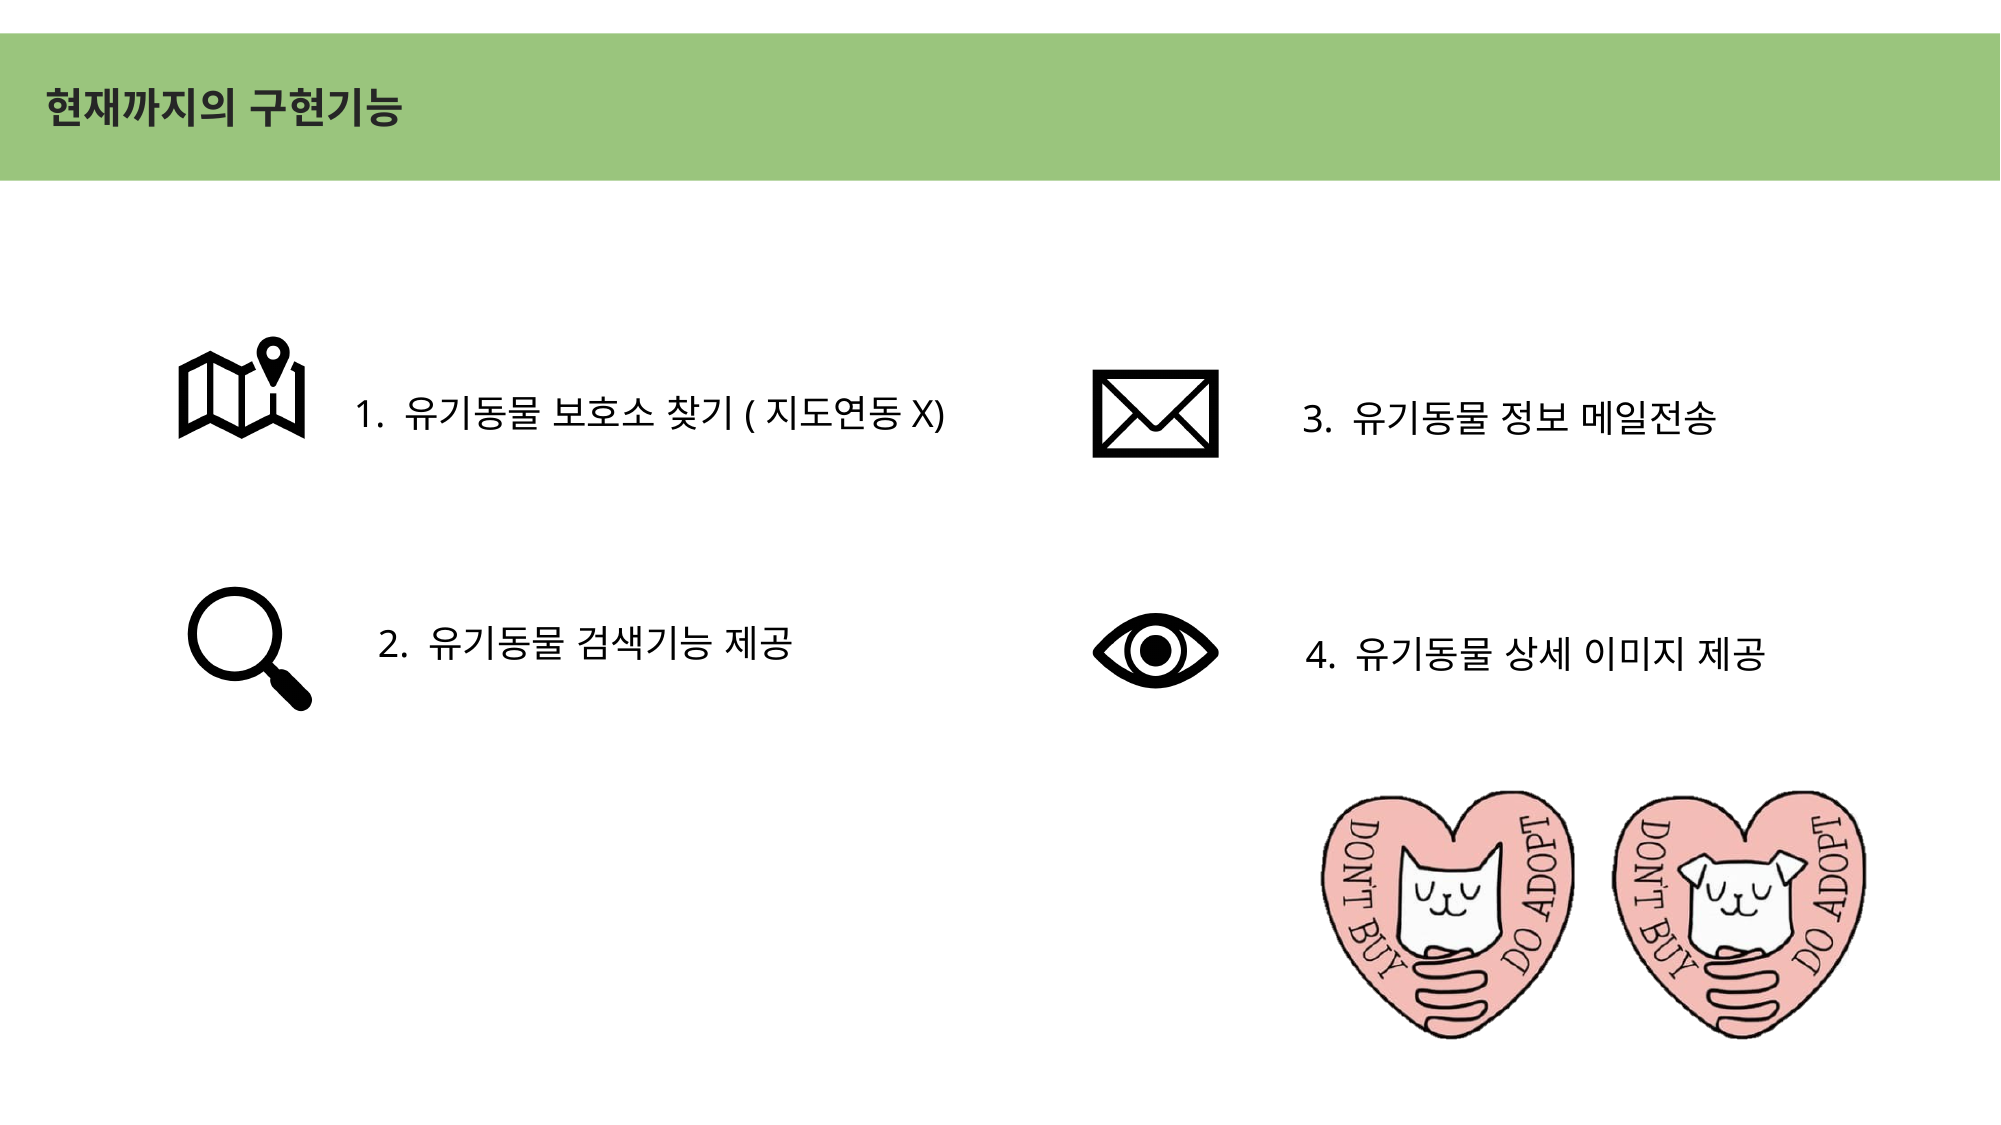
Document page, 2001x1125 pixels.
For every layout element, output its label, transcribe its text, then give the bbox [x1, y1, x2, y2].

text_box 현재까지의 구현기능 [30, 74, 419, 139]
picture [174, 573, 325, 724]
picture [166, 312, 317, 463]
text_box 1. 유기동물 보호소 찾기(지도연동X) [339, 382, 961, 443]
picture [1080, 575, 1231, 726]
text_box [0, 32, 2000, 182]
text_box 3. 유기동물 정보 메일전송 [1287, 387, 1734, 448]
text_box 2. 유기동물 검색기능 제공 [363, 612, 810, 673]
text_box 4. 유기동물 상세 이미지 제공 [1290, 623, 1782, 684]
picture [1315, 741, 1870, 1053]
picture [1080, 338, 1231, 489]
